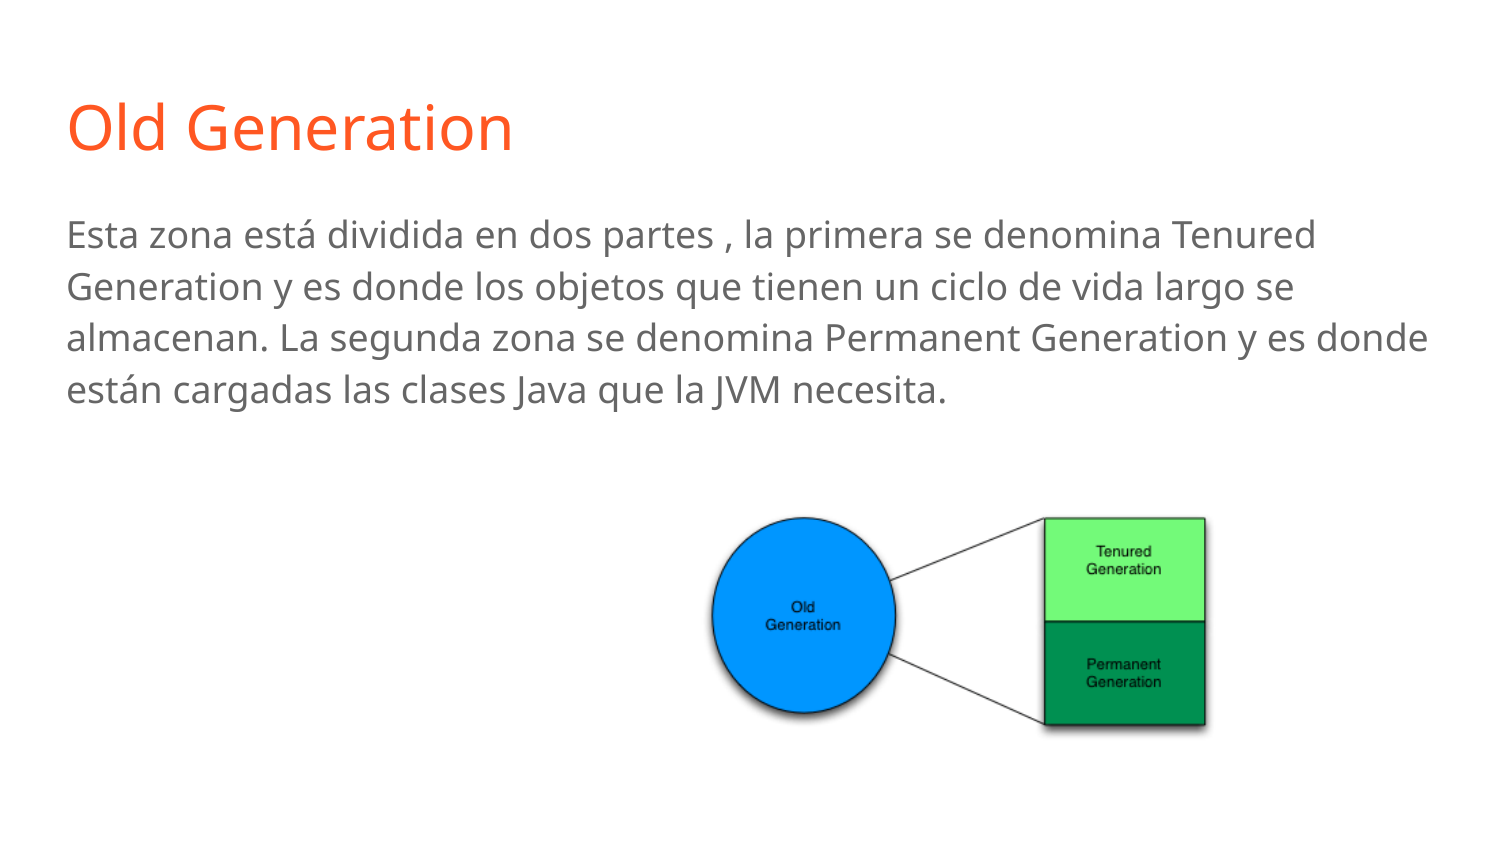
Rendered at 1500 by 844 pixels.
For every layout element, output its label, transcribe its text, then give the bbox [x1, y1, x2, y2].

list Esta zona está dividida en dos partes , la primera se denomina Tenured Generation y es donde los objetos que tienen un ciclo de vida largo se almacenan. La segunda zona se denomina Permanent Generation y es donde están cargadas las clases Java que la JVM necesita. [51, 189, 1449, 750]
picture [675, 486, 1241, 766]
title Old Generation [51, 72, 1449, 167]
